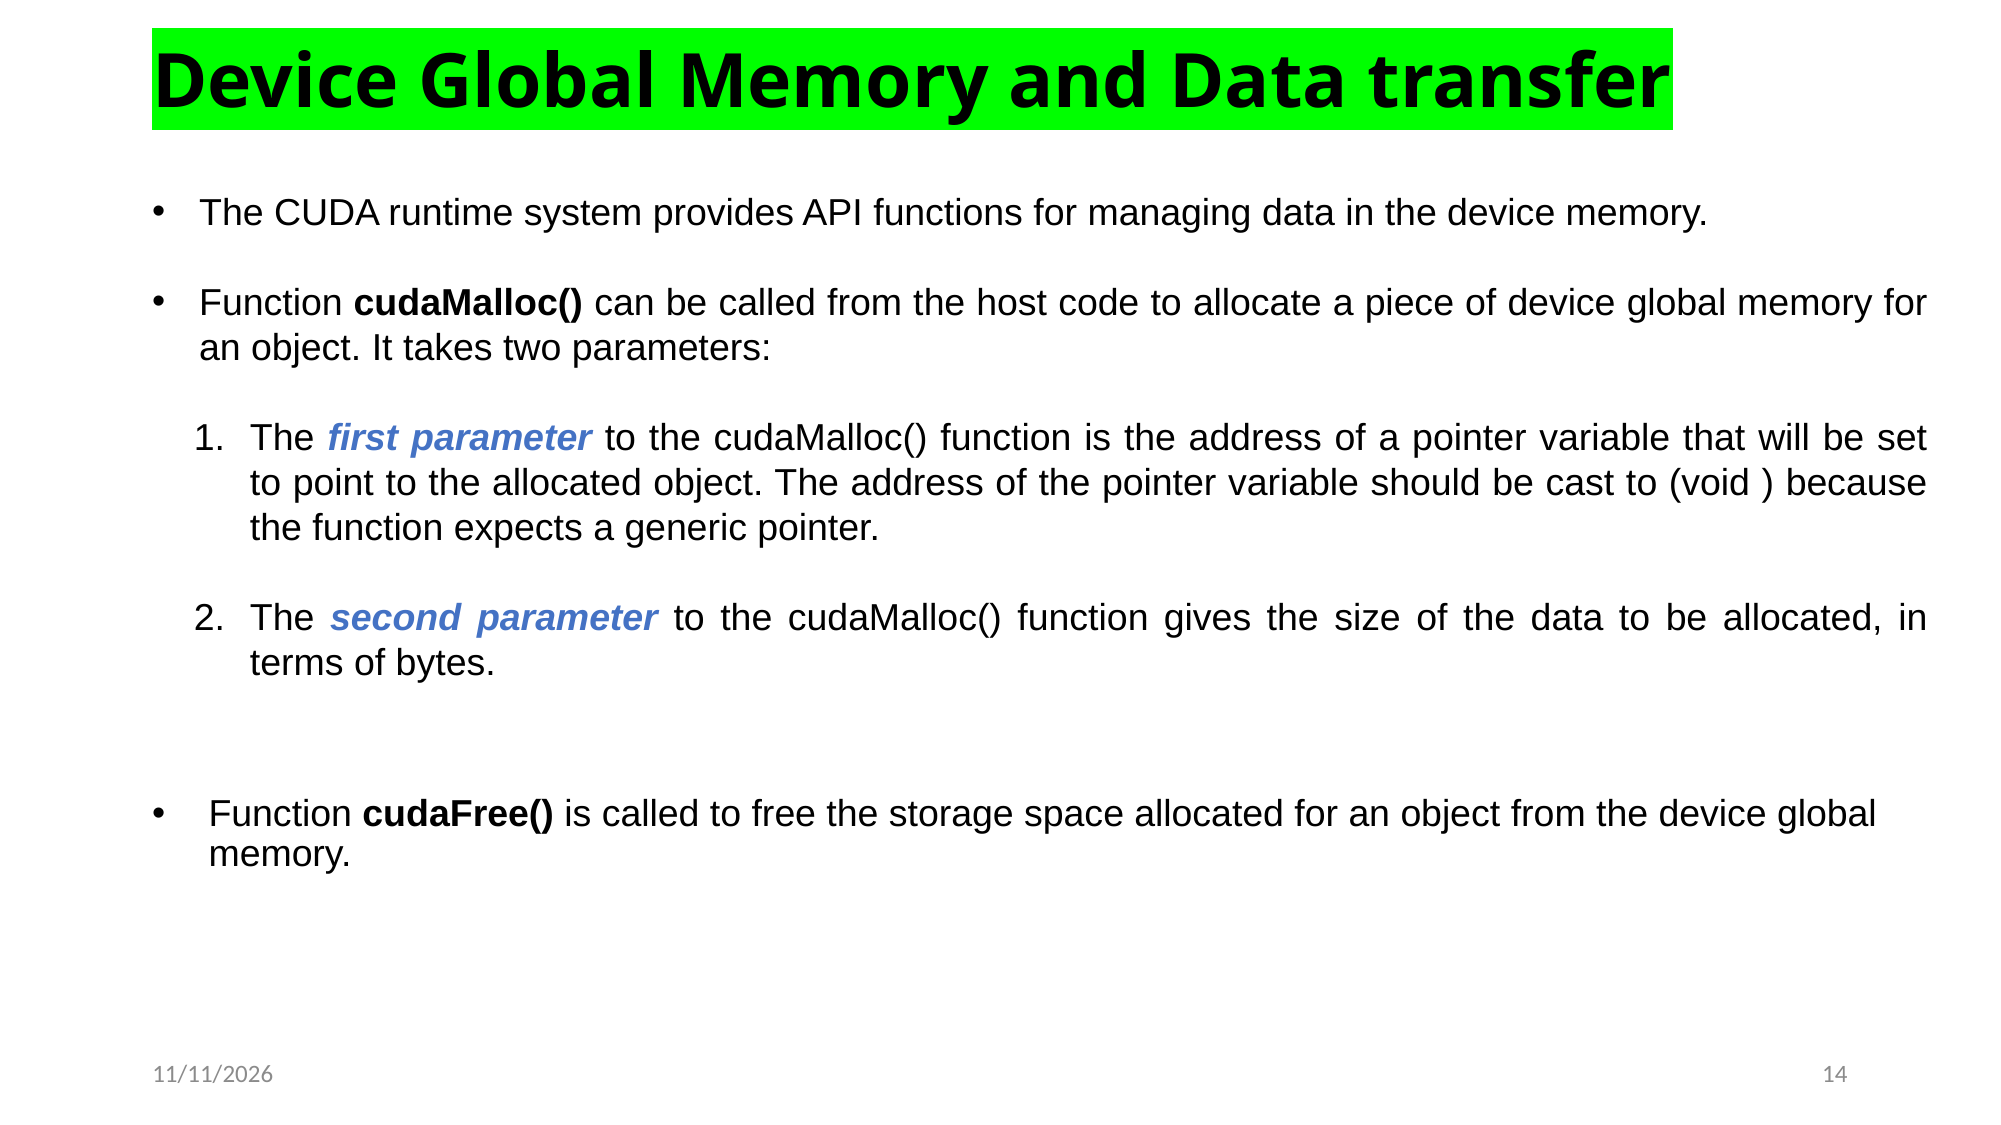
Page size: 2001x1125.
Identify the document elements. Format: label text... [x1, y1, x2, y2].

text_box Device Global Memory and Data transfer [137, 22, 1863, 145]
text_box 14 [1412, 1042, 1863, 1103]
text_box 23-03-2023 [137, 1042, 588, 1103]
text_box The CUDA runtime system provides API functions for managing data in the device memory. Function cudaMalloc() can be called from the host code to allocate a piece of device global memory for an object. It takes two parameters: The first parameter to the cudaMalloc() function is the address of a pointer variable that will be set to point to the allocated object. The address of the pointer variable should be cast to (void ) because the function expects a generic pointer. The second parameter to the cudaMalloc() function gives the size of the data to be allocated, in terms of bytes. Function cudaFree() is called to free the storage space allocated for an object from the device global memory. [137, 180, 1943, 1043]
